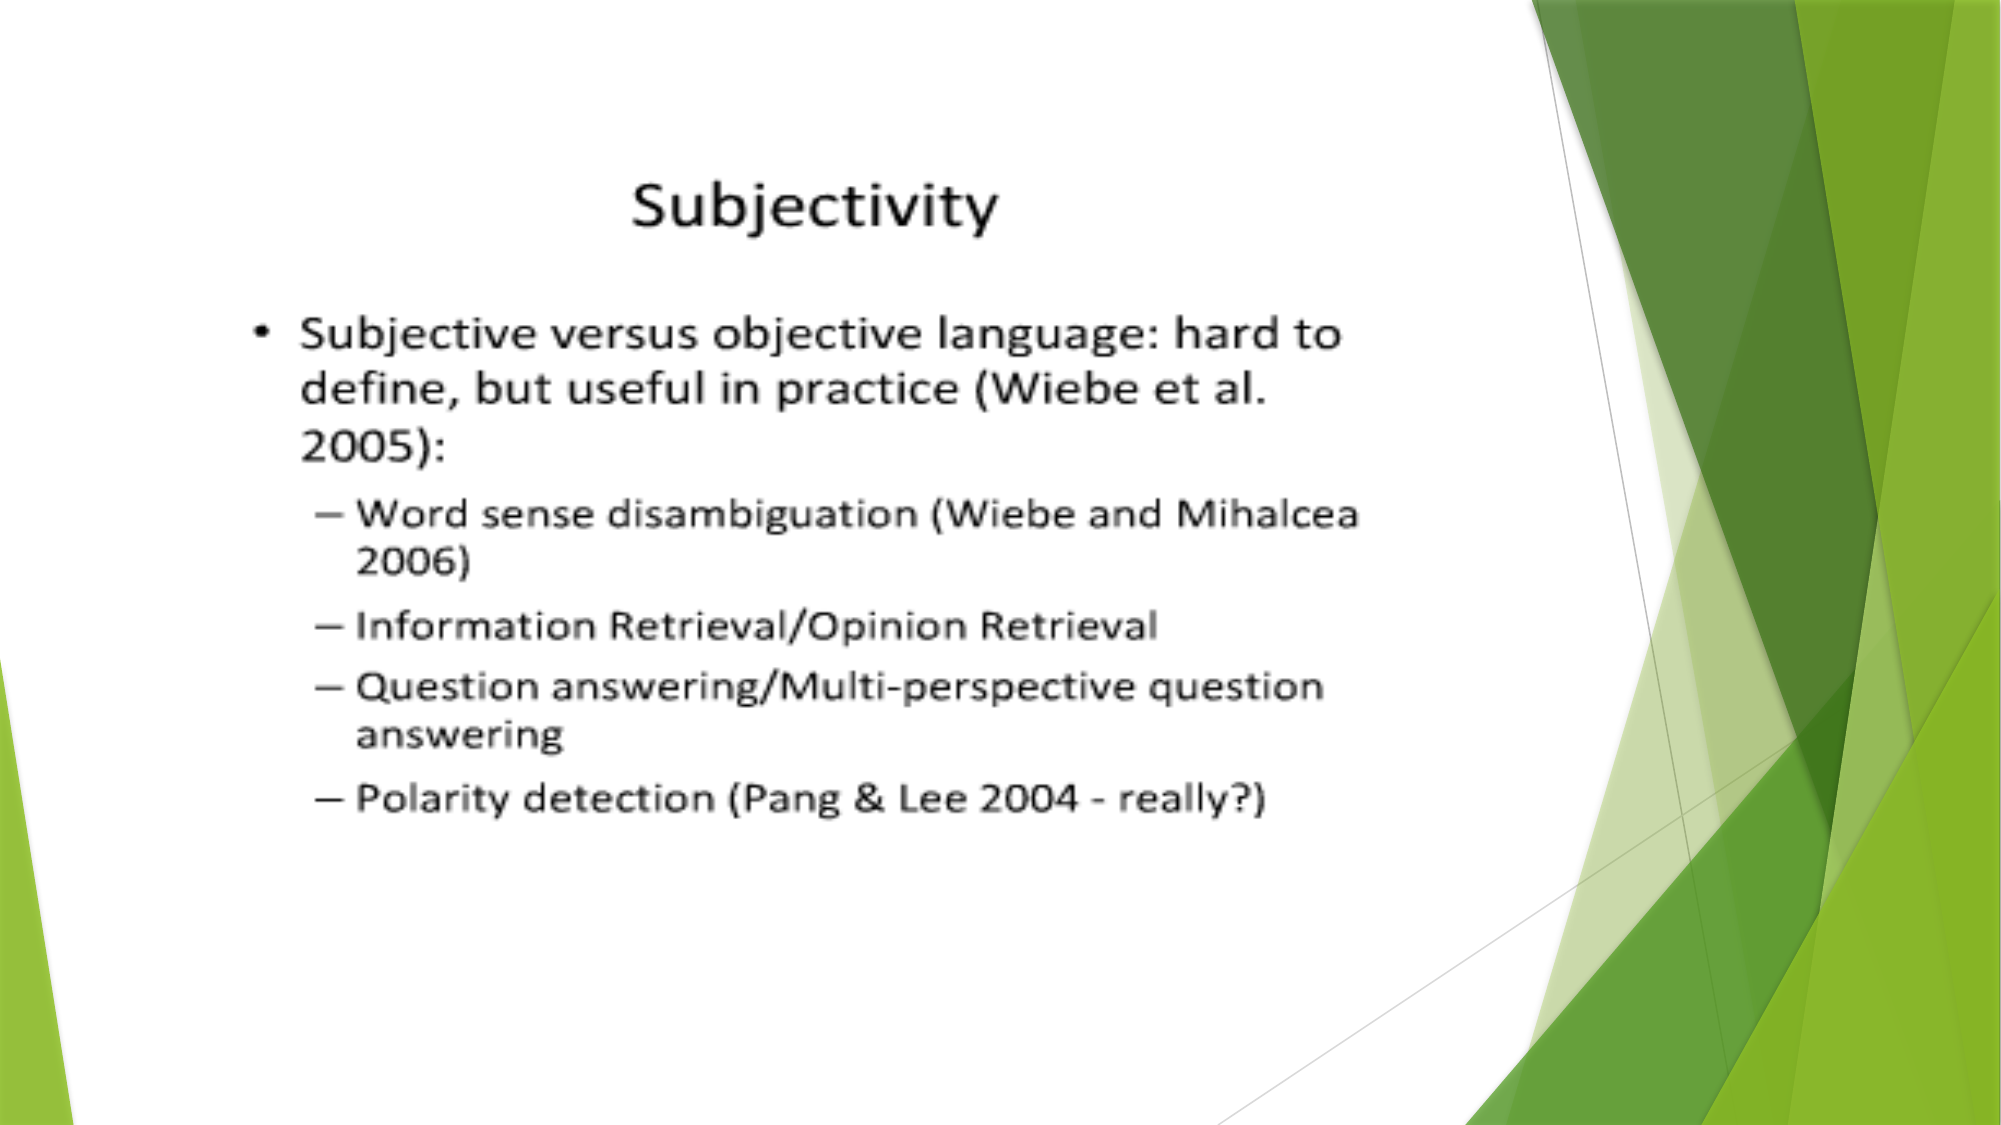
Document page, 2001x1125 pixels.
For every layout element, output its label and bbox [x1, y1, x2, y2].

list [228, 135, 1394, 884]
